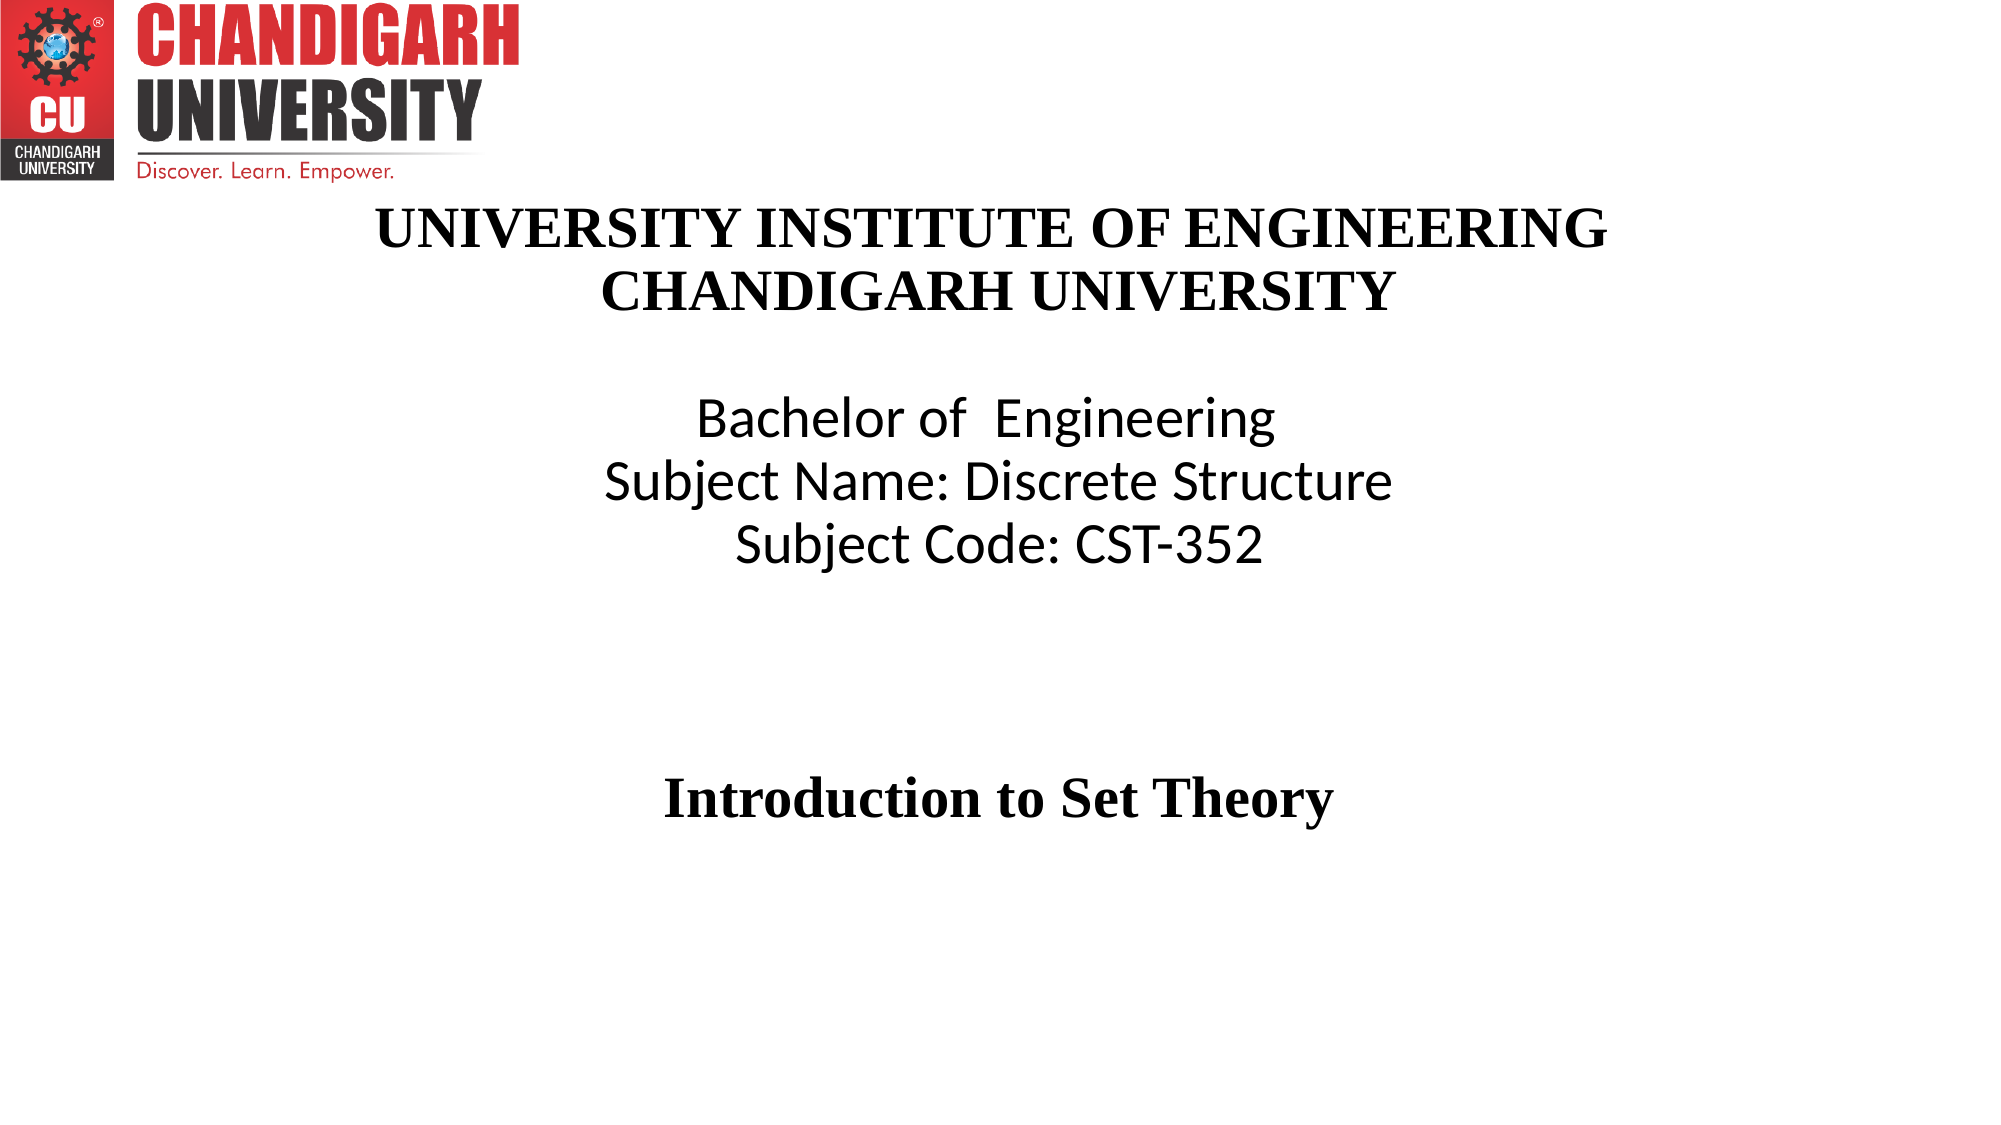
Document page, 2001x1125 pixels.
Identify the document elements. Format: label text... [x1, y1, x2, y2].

picture [0, 0, 520, 183]
title UNIVERSITY INSTITUTE OF ENGINEERING CHANDIGARH UNIVERSITY Bachelor of Engineering Subject Name: Discrete Structure Subject Code: CST-352 Introduction to Set Theory [249, 184, 1750, 838]
